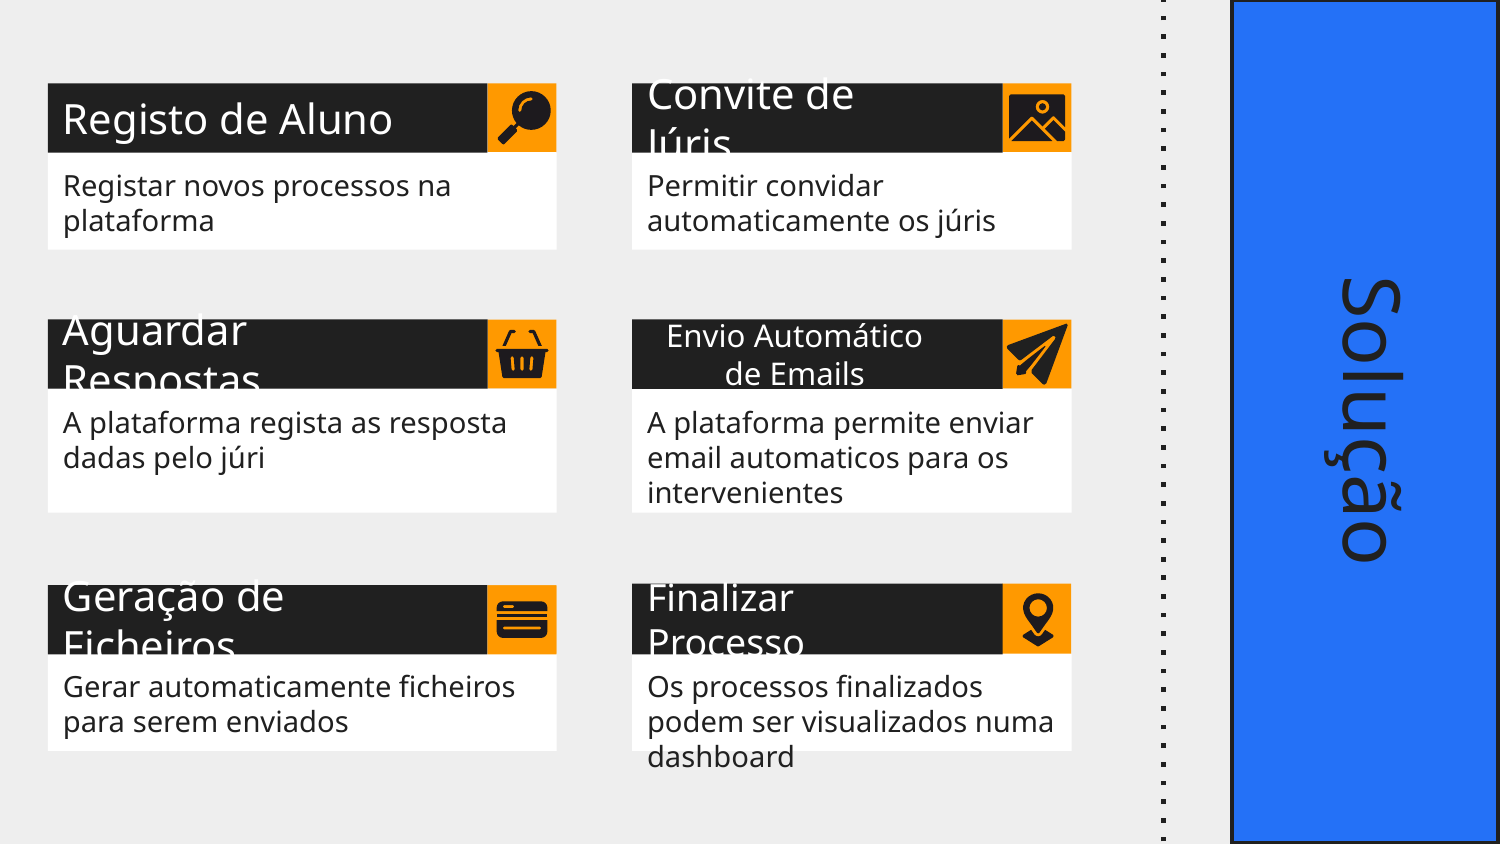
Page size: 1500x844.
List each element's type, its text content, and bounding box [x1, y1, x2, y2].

title Aguardar Respostas [47, 319, 488, 389]
title Envio Automático de Emails [632, 319, 1003, 389]
title Solução [1234, 87, 1499, 755]
title Convite de Júris [632, 83, 1003, 153]
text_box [1005, 323, 1069, 385]
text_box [1022, 592, 1055, 647]
title Geração de Ficheiros [47, 585, 487, 655]
title Finalizar Processo [632, 583, 1003, 655]
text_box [496, 601, 548, 639]
subtitle Permitir convidar automaticamente os júris [632, 152, 1072, 250]
subtitle A plataforma regista as resposta dadas pelo júri [47, 389, 557, 513]
subtitle A plataforma permite enviar email automaticos para os intervenientes [632, 389, 1072, 513]
subtitle Os processos finalizados podem ser visualizados numa dashboard [632, 653, 1072, 751]
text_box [1008, 94, 1066, 142]
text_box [495, 329, 549, 379]
text_box [487, 585, 557, 655]
title Registo de Aluno [47, 83, 488, 153]
subtitle Registar novos processos na plataforma [47, 152, 557, 250]
subtitle Gerar automaticamente ficheiros para serem enviados [47, 655, 557, 751]
text_box [497, 91, 551, 145]
